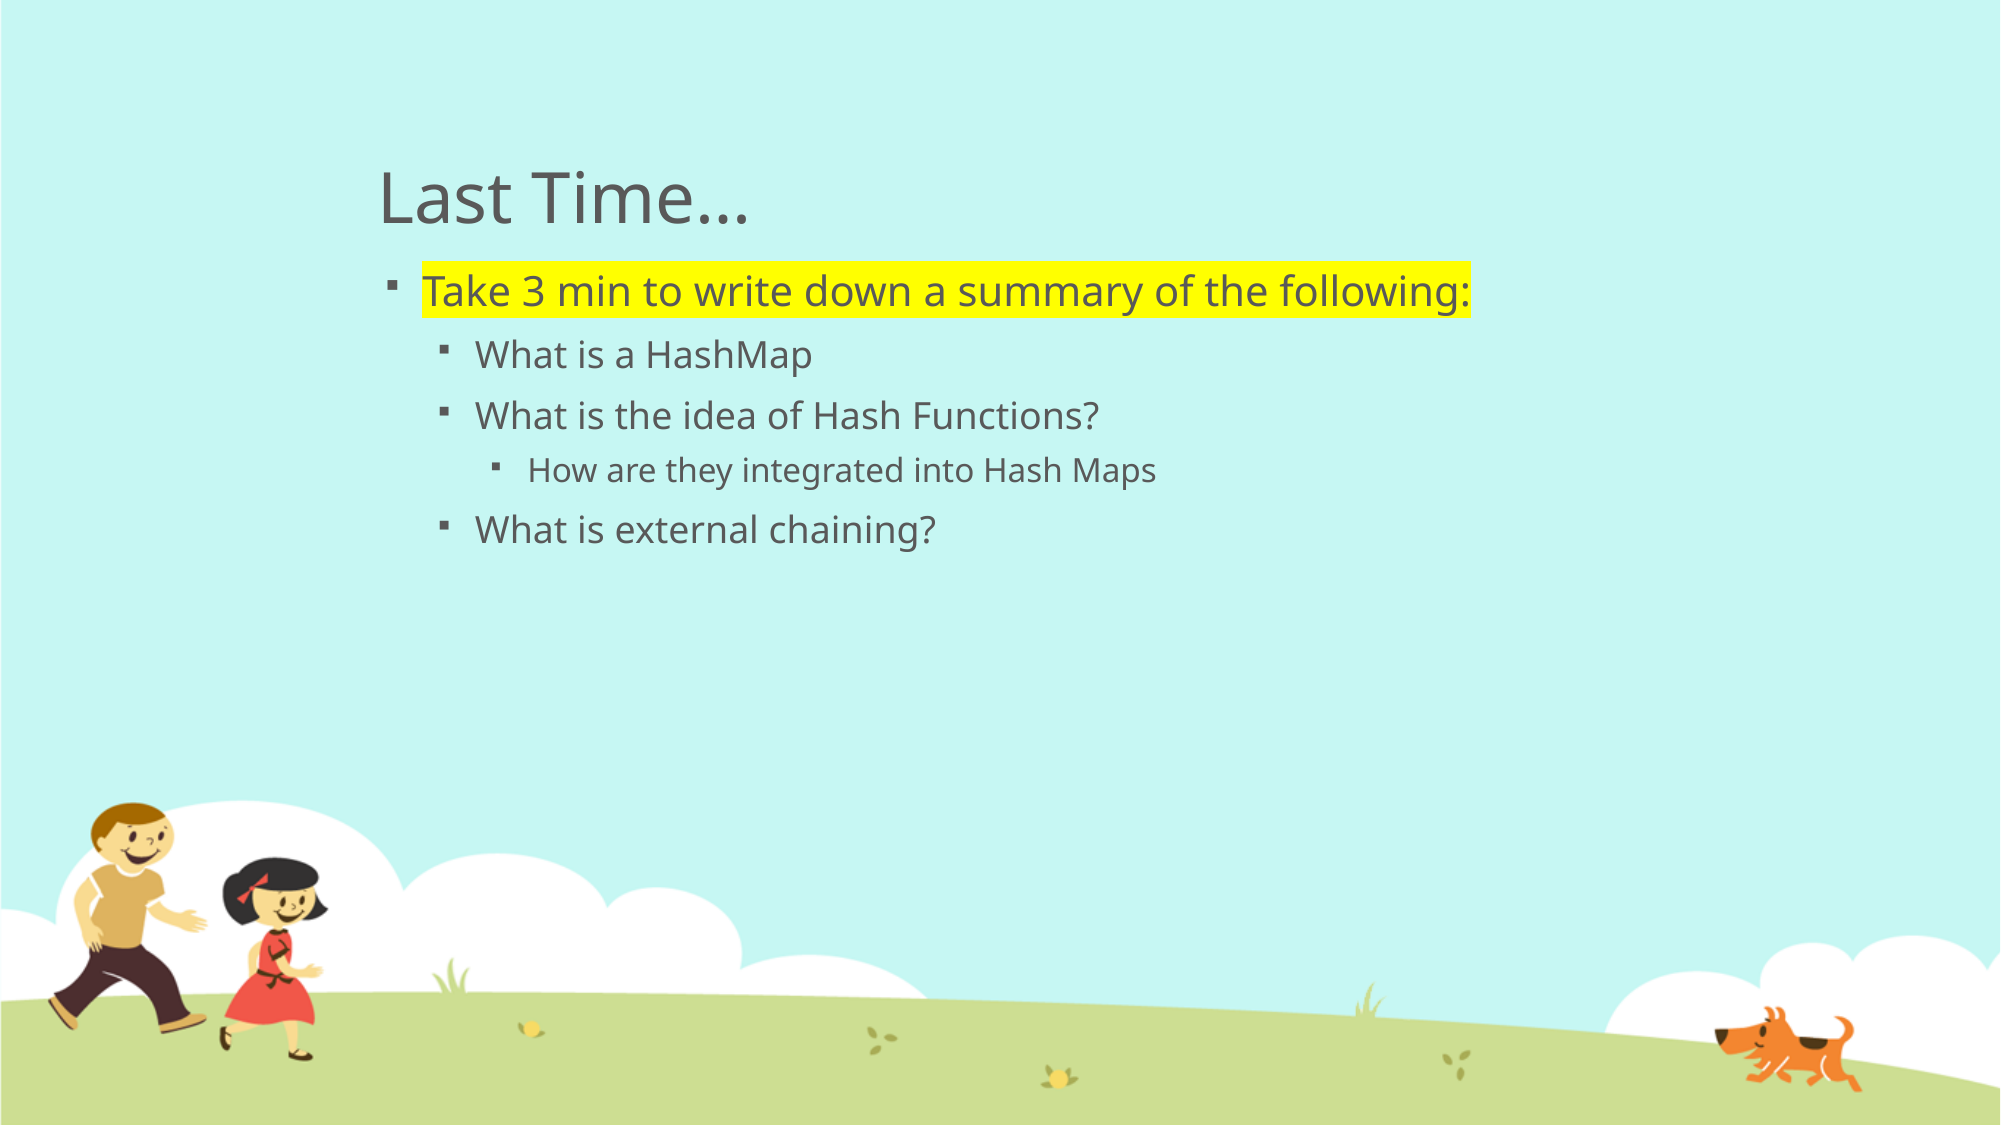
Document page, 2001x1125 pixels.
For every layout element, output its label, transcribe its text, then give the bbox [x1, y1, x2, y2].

title Last Time… [362, 50, 1900, 247]
picture [0, 0, 2001, 1125]
list Take 3 min to write down a summary of the following: What is a HashMap What is the idea of Hash Functions? How are they integrated into Hash Maps What is external chaining? [362, 262, 1900, 938]
